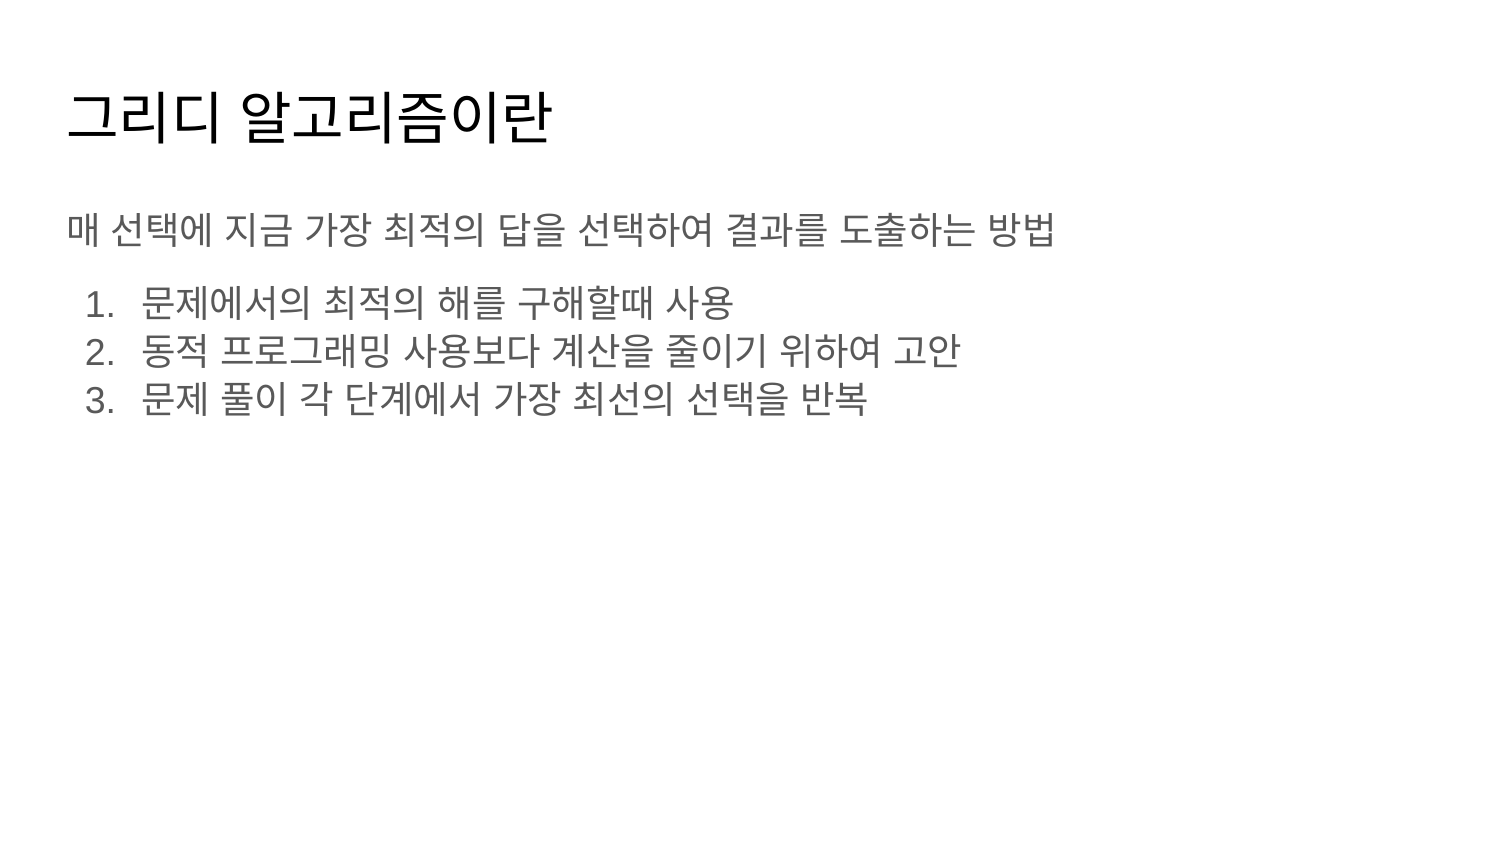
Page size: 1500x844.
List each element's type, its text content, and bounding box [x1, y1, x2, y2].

list 매 선택에 지금 가장 최적의 답을 선택하여 결과를 도출하는 방법 문제에서의 최적의 해를 구해할때 사용 동적 프로그래밍 사용보다 계산을 줄이기 위하여 고안 문제 풀이 각 단계에서 가장 최선의 선택을 반복 [51, 189, 1449, 750]
title 그리디 알고리즘이란 [51, 72, 1449, 167]
